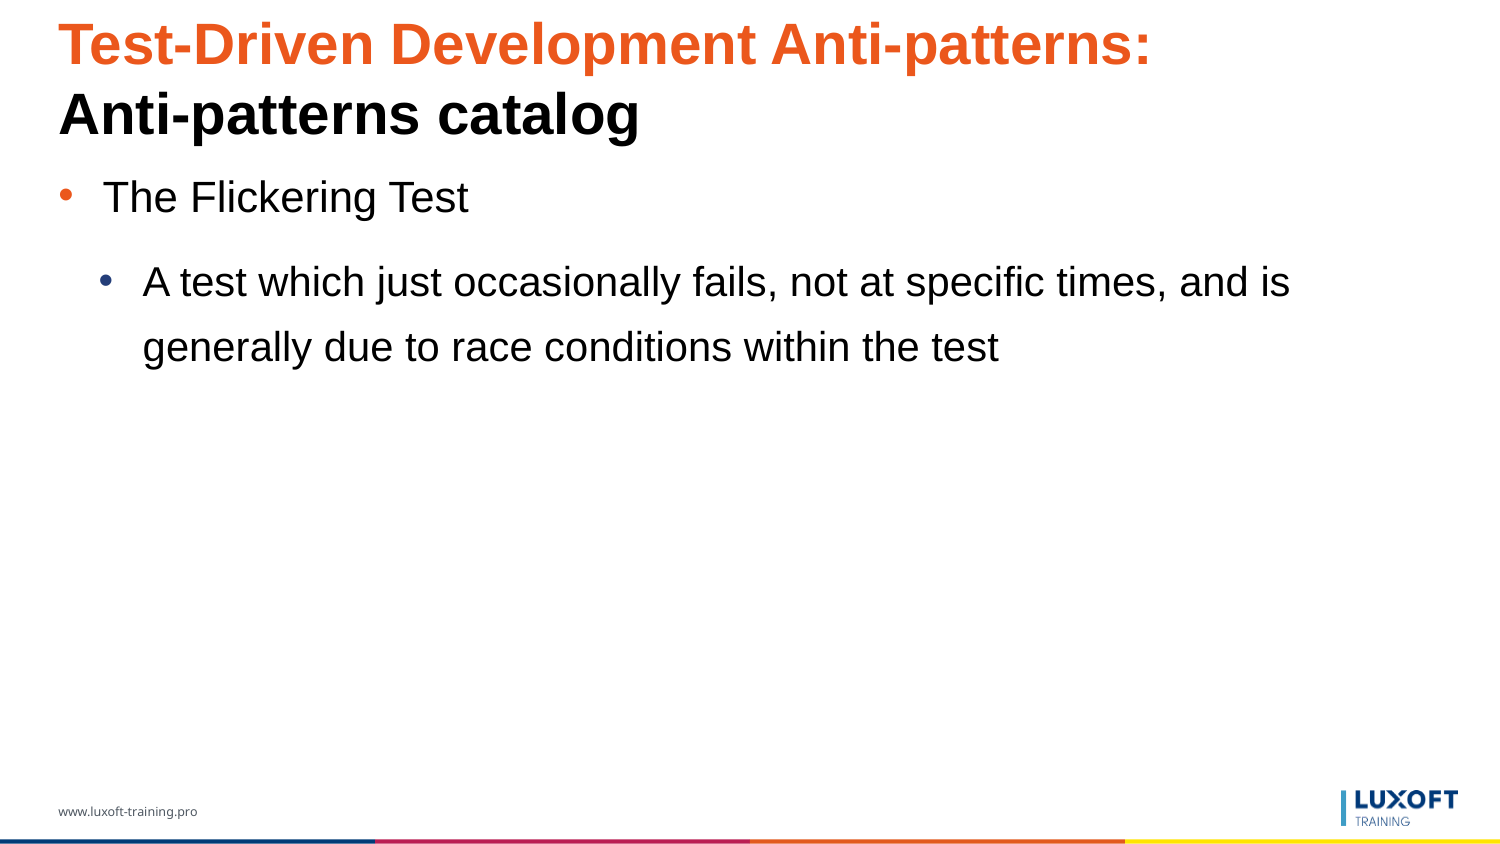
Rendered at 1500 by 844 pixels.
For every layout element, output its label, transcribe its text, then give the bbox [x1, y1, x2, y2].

list The Flickering Test A test which just occasionally fails, not at specific times, and is generally due to race conditions within the test [47, 147, 1457, 764]
picture [1341, 790, 1458, 826]
title Test-Driven Development Anti-patterns: Anti-patterns catalog [47, 44, 1457, 107]
